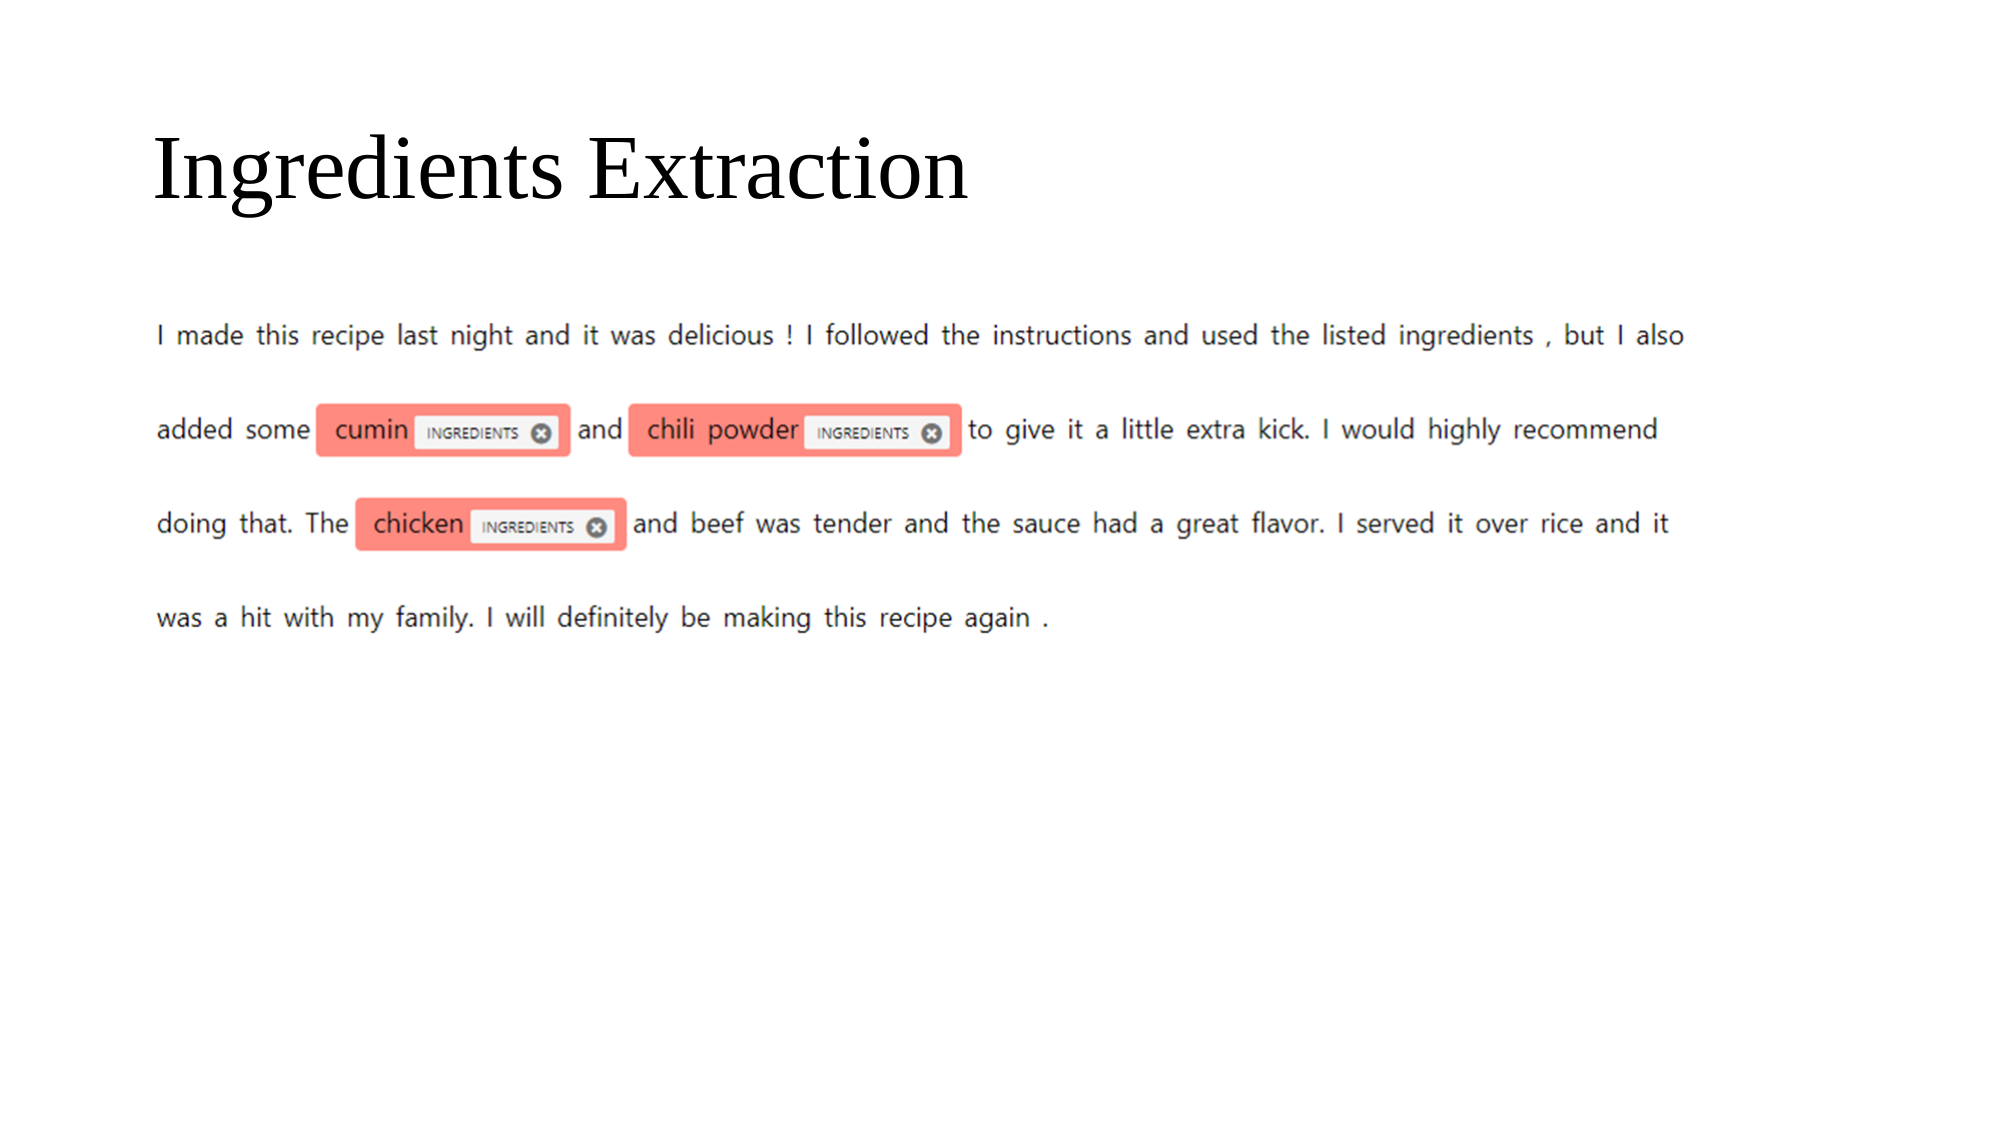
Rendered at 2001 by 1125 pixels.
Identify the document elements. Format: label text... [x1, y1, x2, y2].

title Ingredients Extraction [137, 59, 1863, 278]
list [137, 305, 1705, 657]
